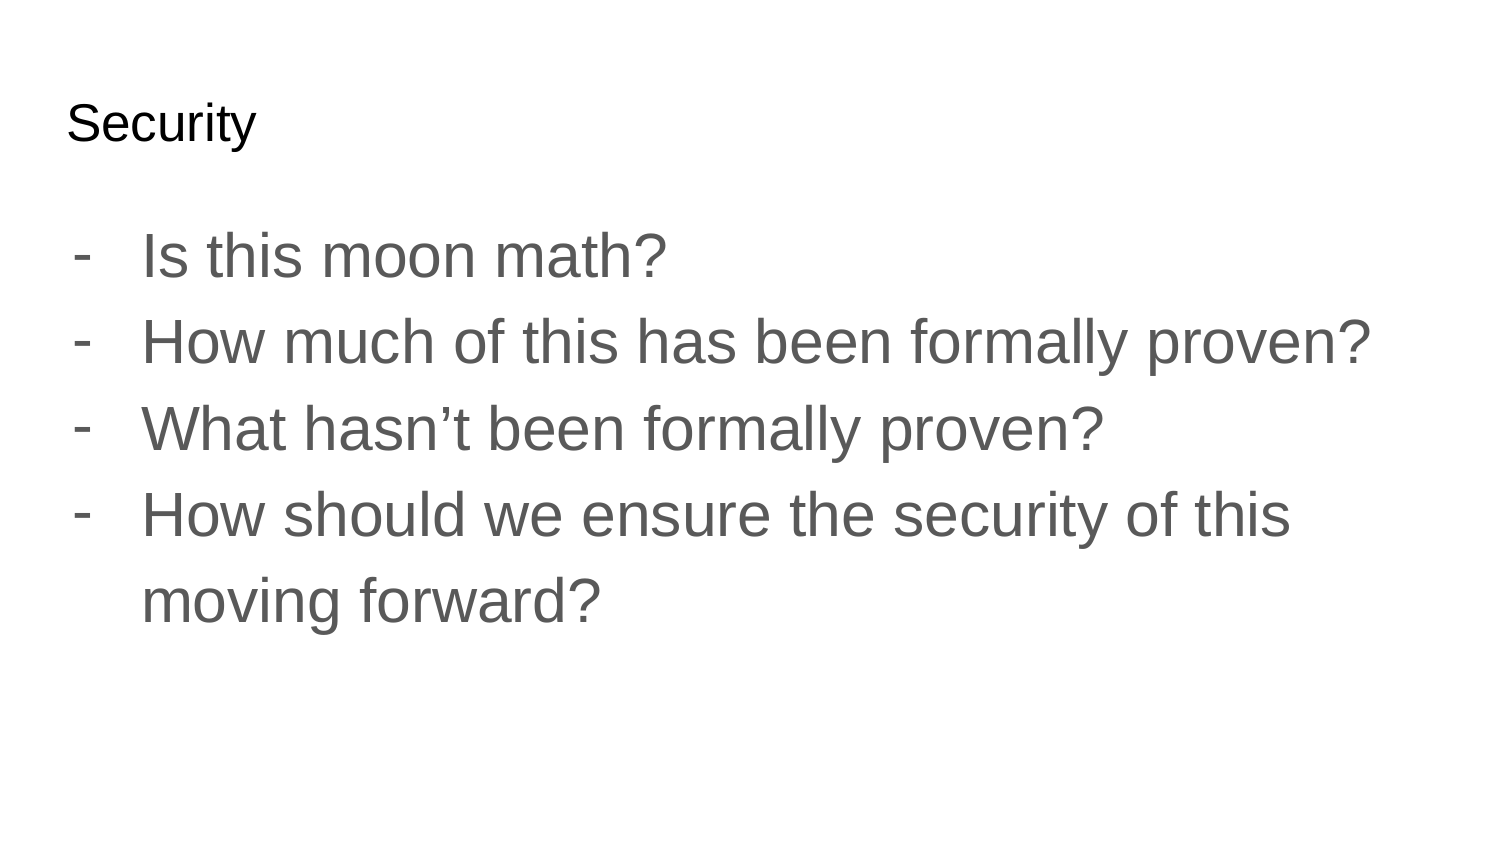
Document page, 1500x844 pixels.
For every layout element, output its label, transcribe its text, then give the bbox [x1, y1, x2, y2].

title Security [51, 72, 1449, 167]
list Is this moon math? How much of this has been formally proven? What hasn’t been formally proven? How should we ensure the security of this moving forward? [51, 189, 1449, 750]
